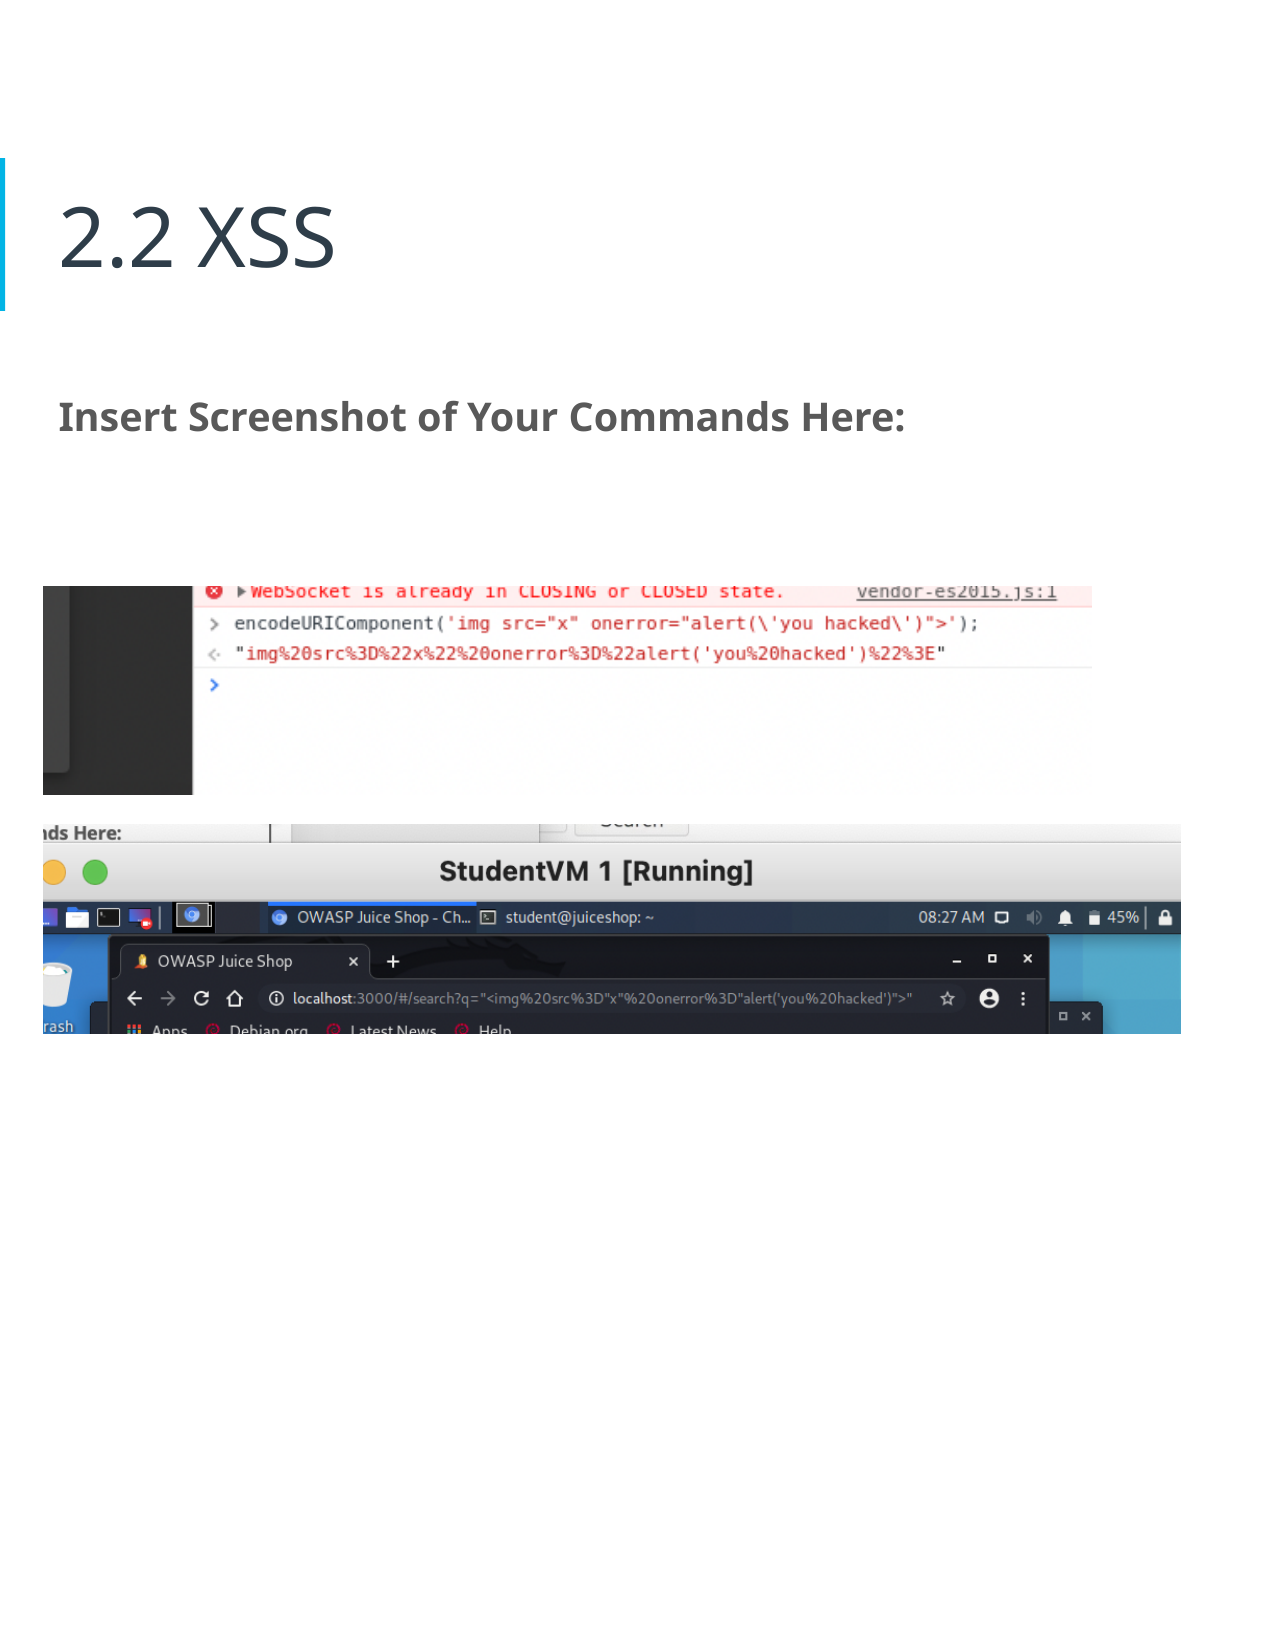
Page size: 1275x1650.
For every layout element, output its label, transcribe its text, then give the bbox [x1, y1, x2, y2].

title 2.2 XSS [43, 142, 1232, 327]
picture [43, 585, 1093, 795]
picture [43, 824, 1182, 1034]
list Insert Screenshot of Your Commands Here: [43, 369, 1232, 1639]
